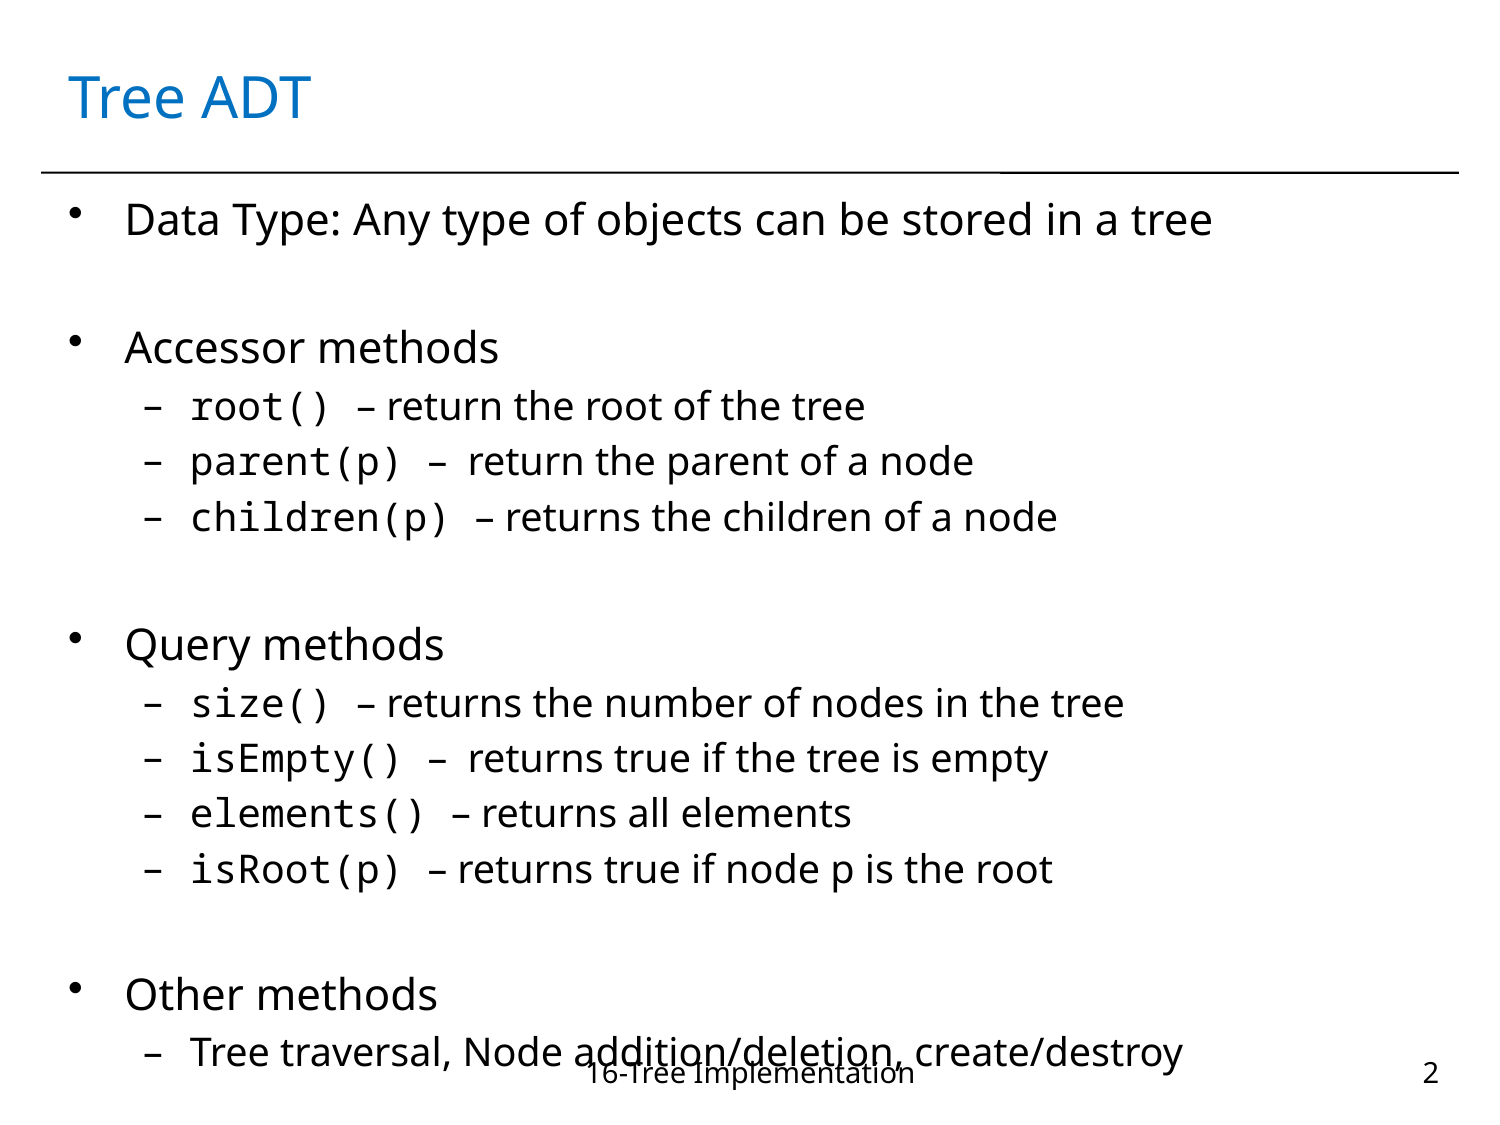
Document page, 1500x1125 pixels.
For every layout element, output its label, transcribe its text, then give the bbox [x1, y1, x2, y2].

footer 16-Tree Implementation [502, 1046, 999, 1125]
title Tree ADT [52, 30, 1448, 159]
slide_number 2 [1104, 1046, 1455, 1125]
list Data Type: Any type of objects can be stored in a tree Accessor methods root() – return the root of the tree parent(p) – return the parent of a node children(p) – returns the children of a node Query methods size() – returns the number of nodes in the tree isEmpty() – returns true if the tree is empty elements() – returns all elements isRoot(p) – returns true if node p is the root Other methods Tree traversal, Node addition/deletion, create/destroy [52, 184, 1448, 1024]
